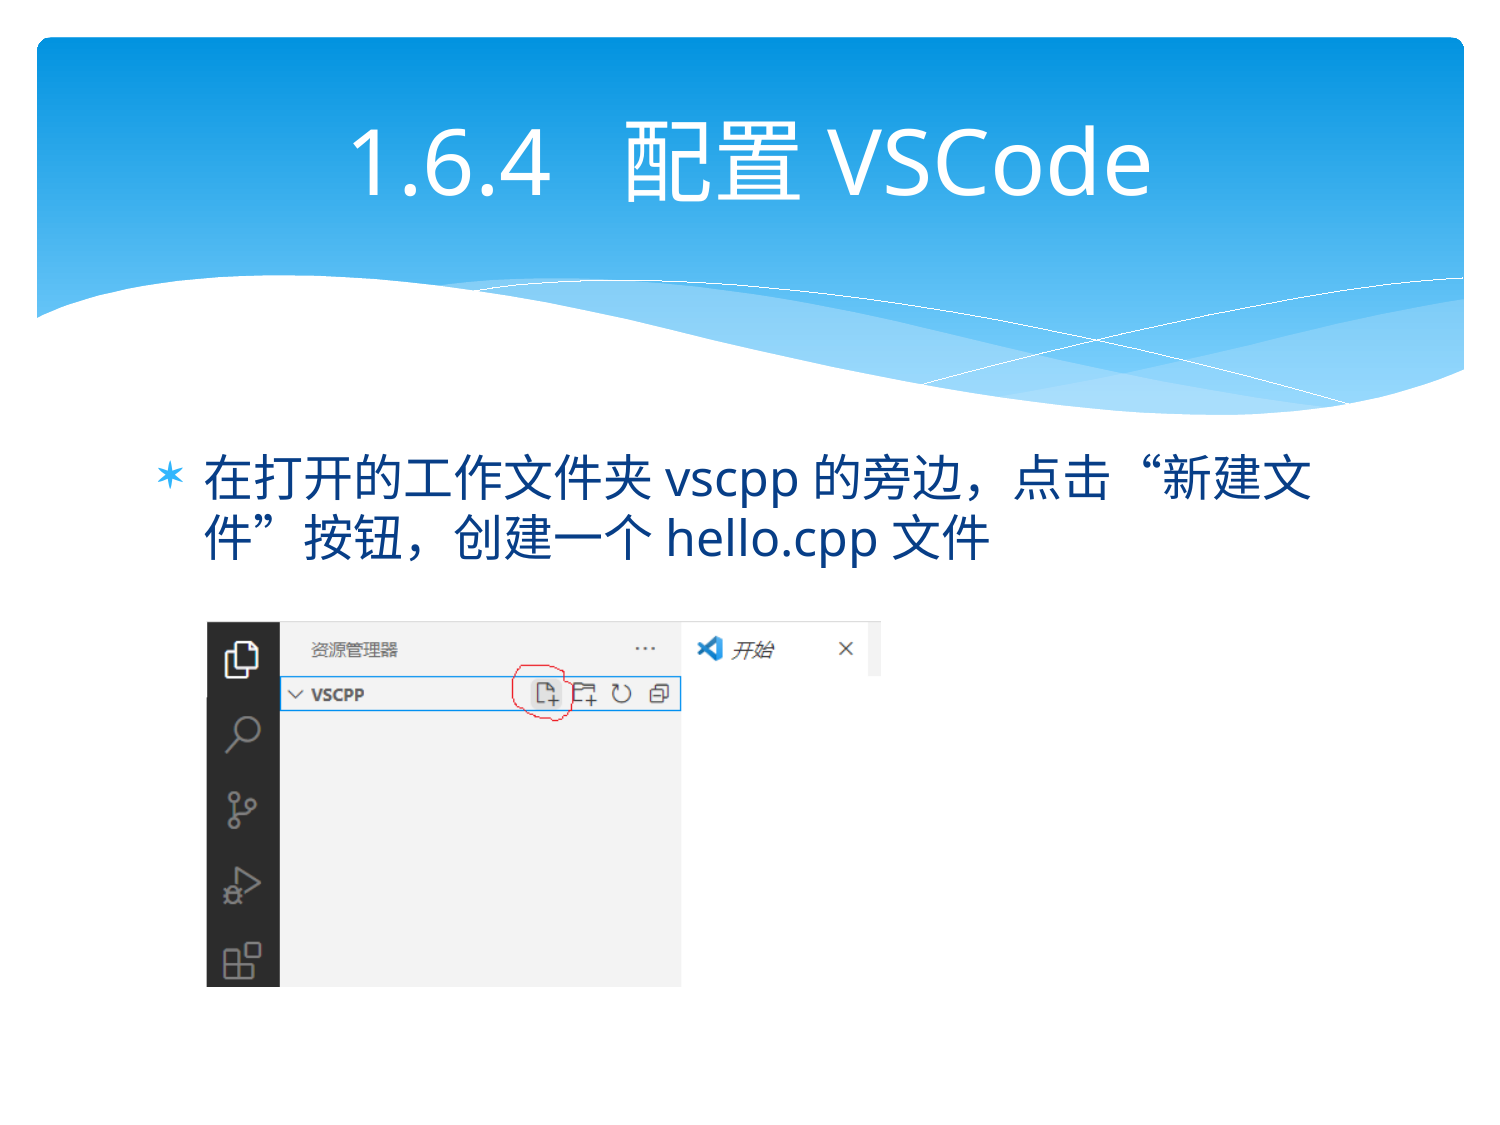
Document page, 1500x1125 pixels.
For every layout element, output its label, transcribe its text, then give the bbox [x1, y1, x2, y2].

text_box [206, 621, 882, 988]
list 在打开的工作文件夹vscpp的旁边，点击“新建文件”按钮，创建一个hello.cpp文件 [143, 438, 1359, 587]
title 1.6.4 配置VSCode [75, 55, 1425, 261]
